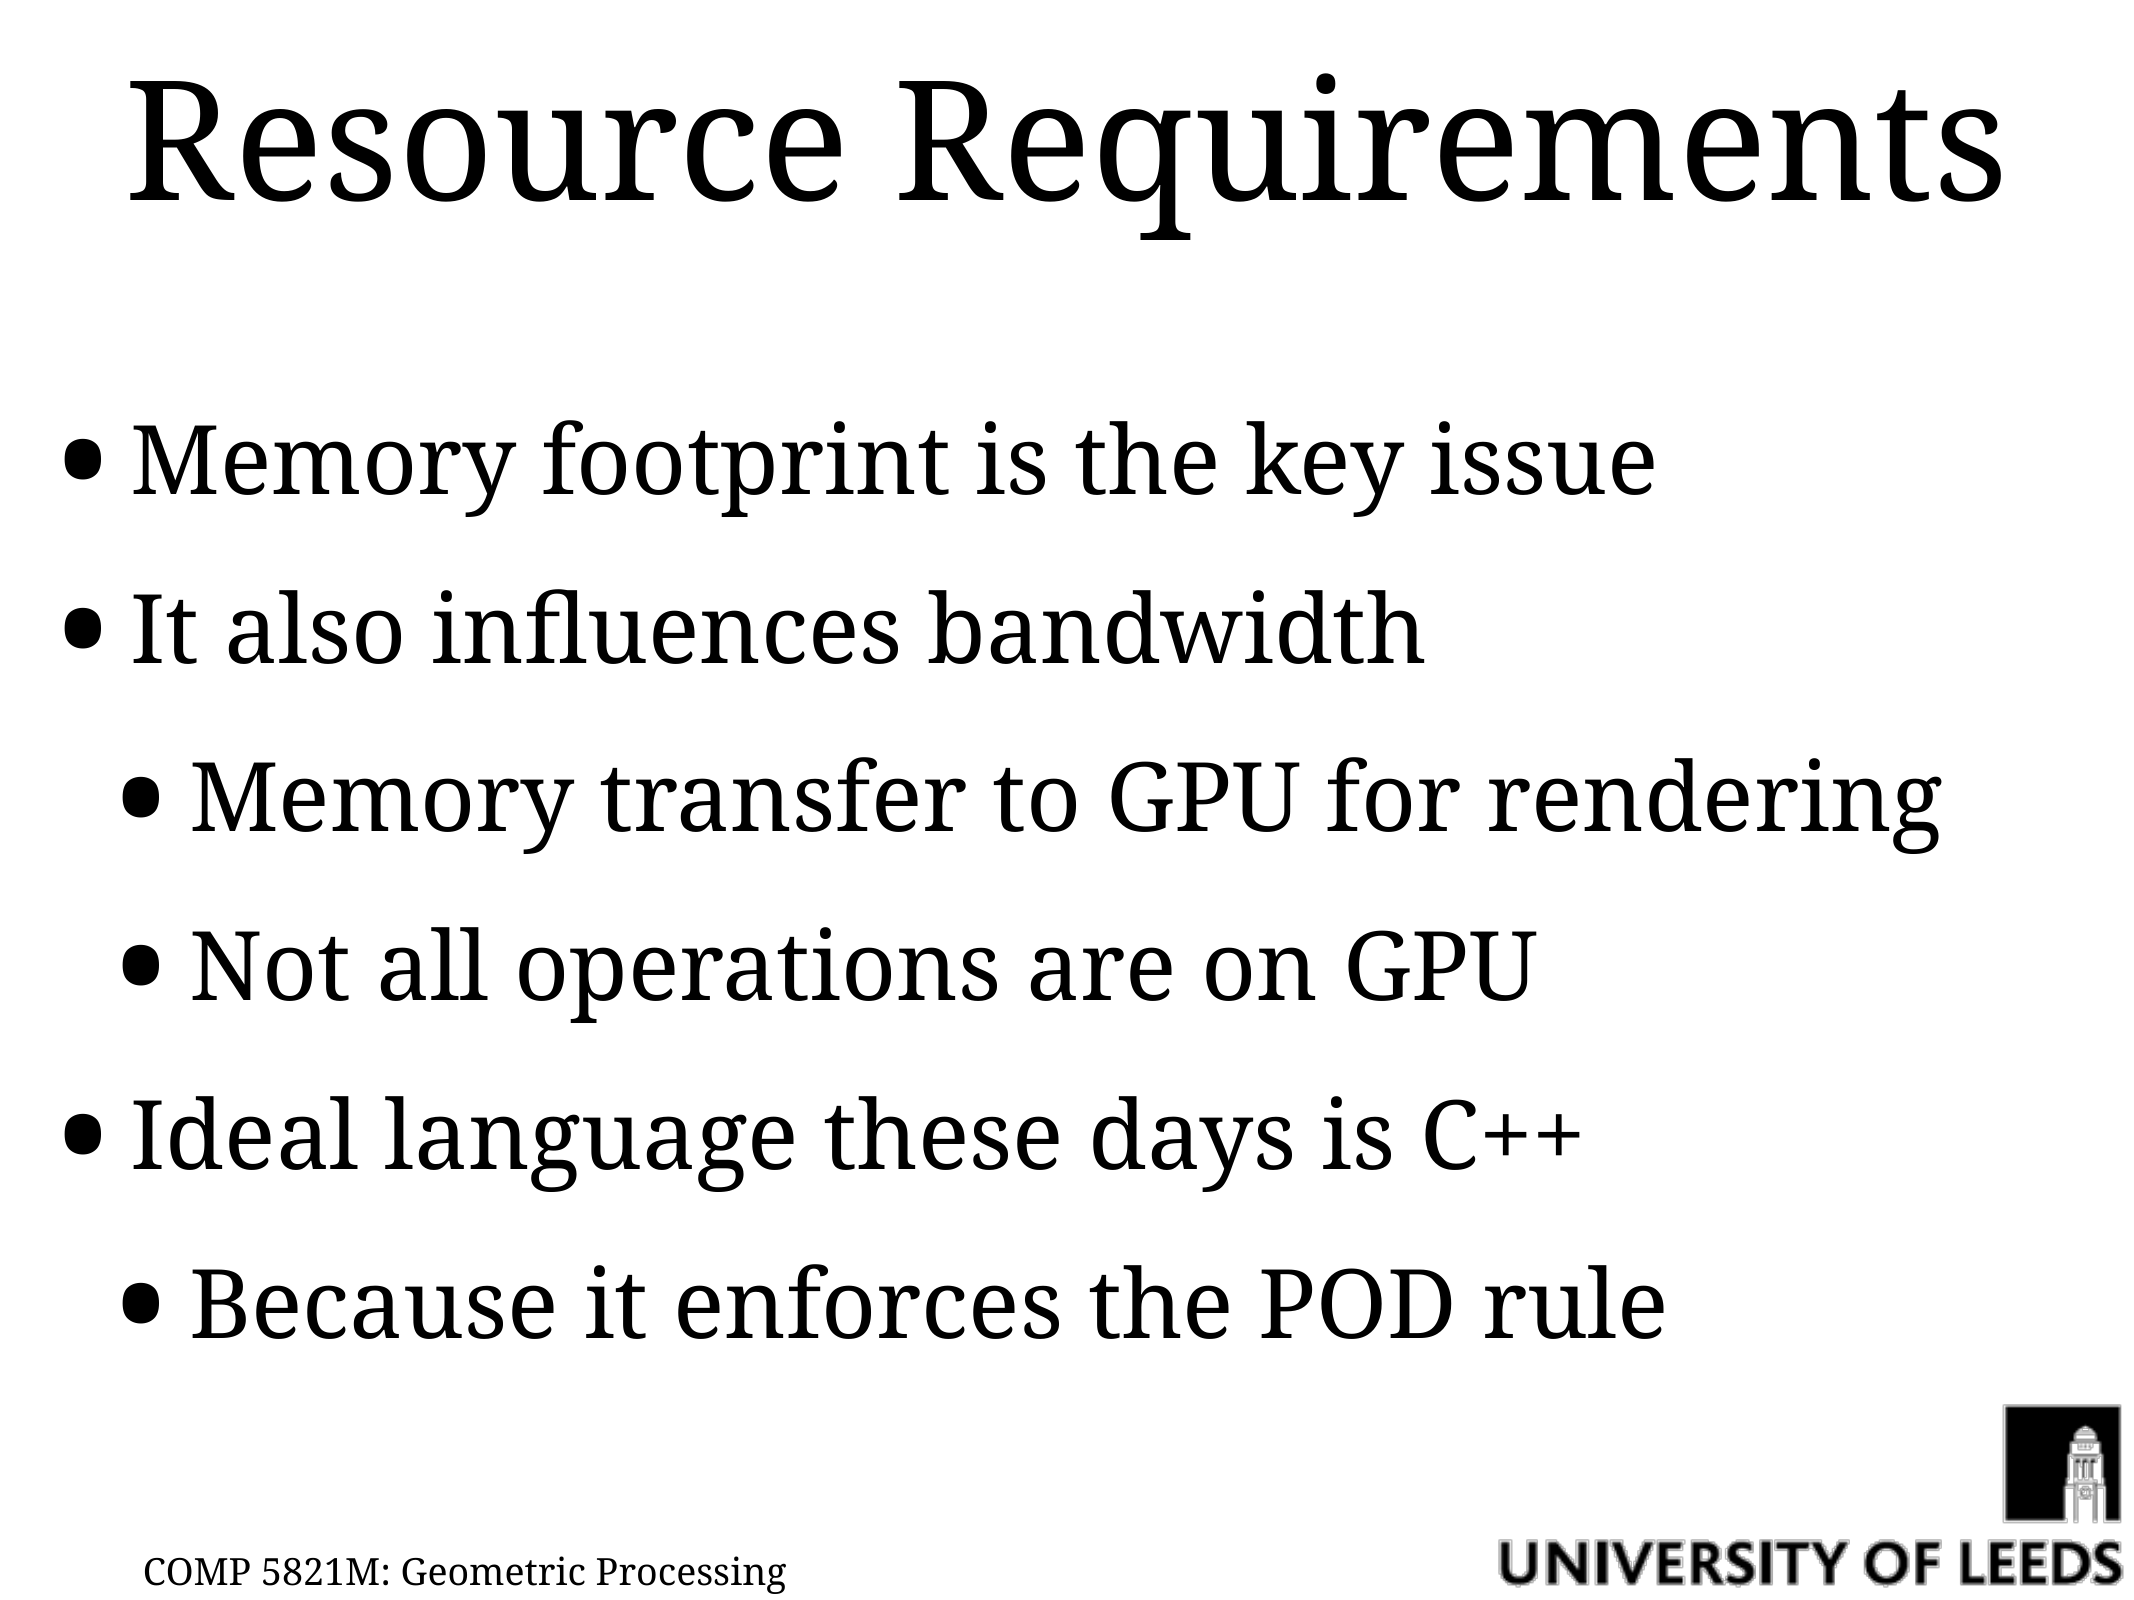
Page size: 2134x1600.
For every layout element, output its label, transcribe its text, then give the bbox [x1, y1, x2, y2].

list Memory footprint is the key issue It also influences bandwidth Memory transfer to GPU for rendering Not all operations are on GPU Ideal language these days is C++ Because it enforces the POD rule [1, 255, 2134, 1501]
picture [1491, 1501, 2132, 1600]
title Resource Requirements [1, 7, 2134, 255]
